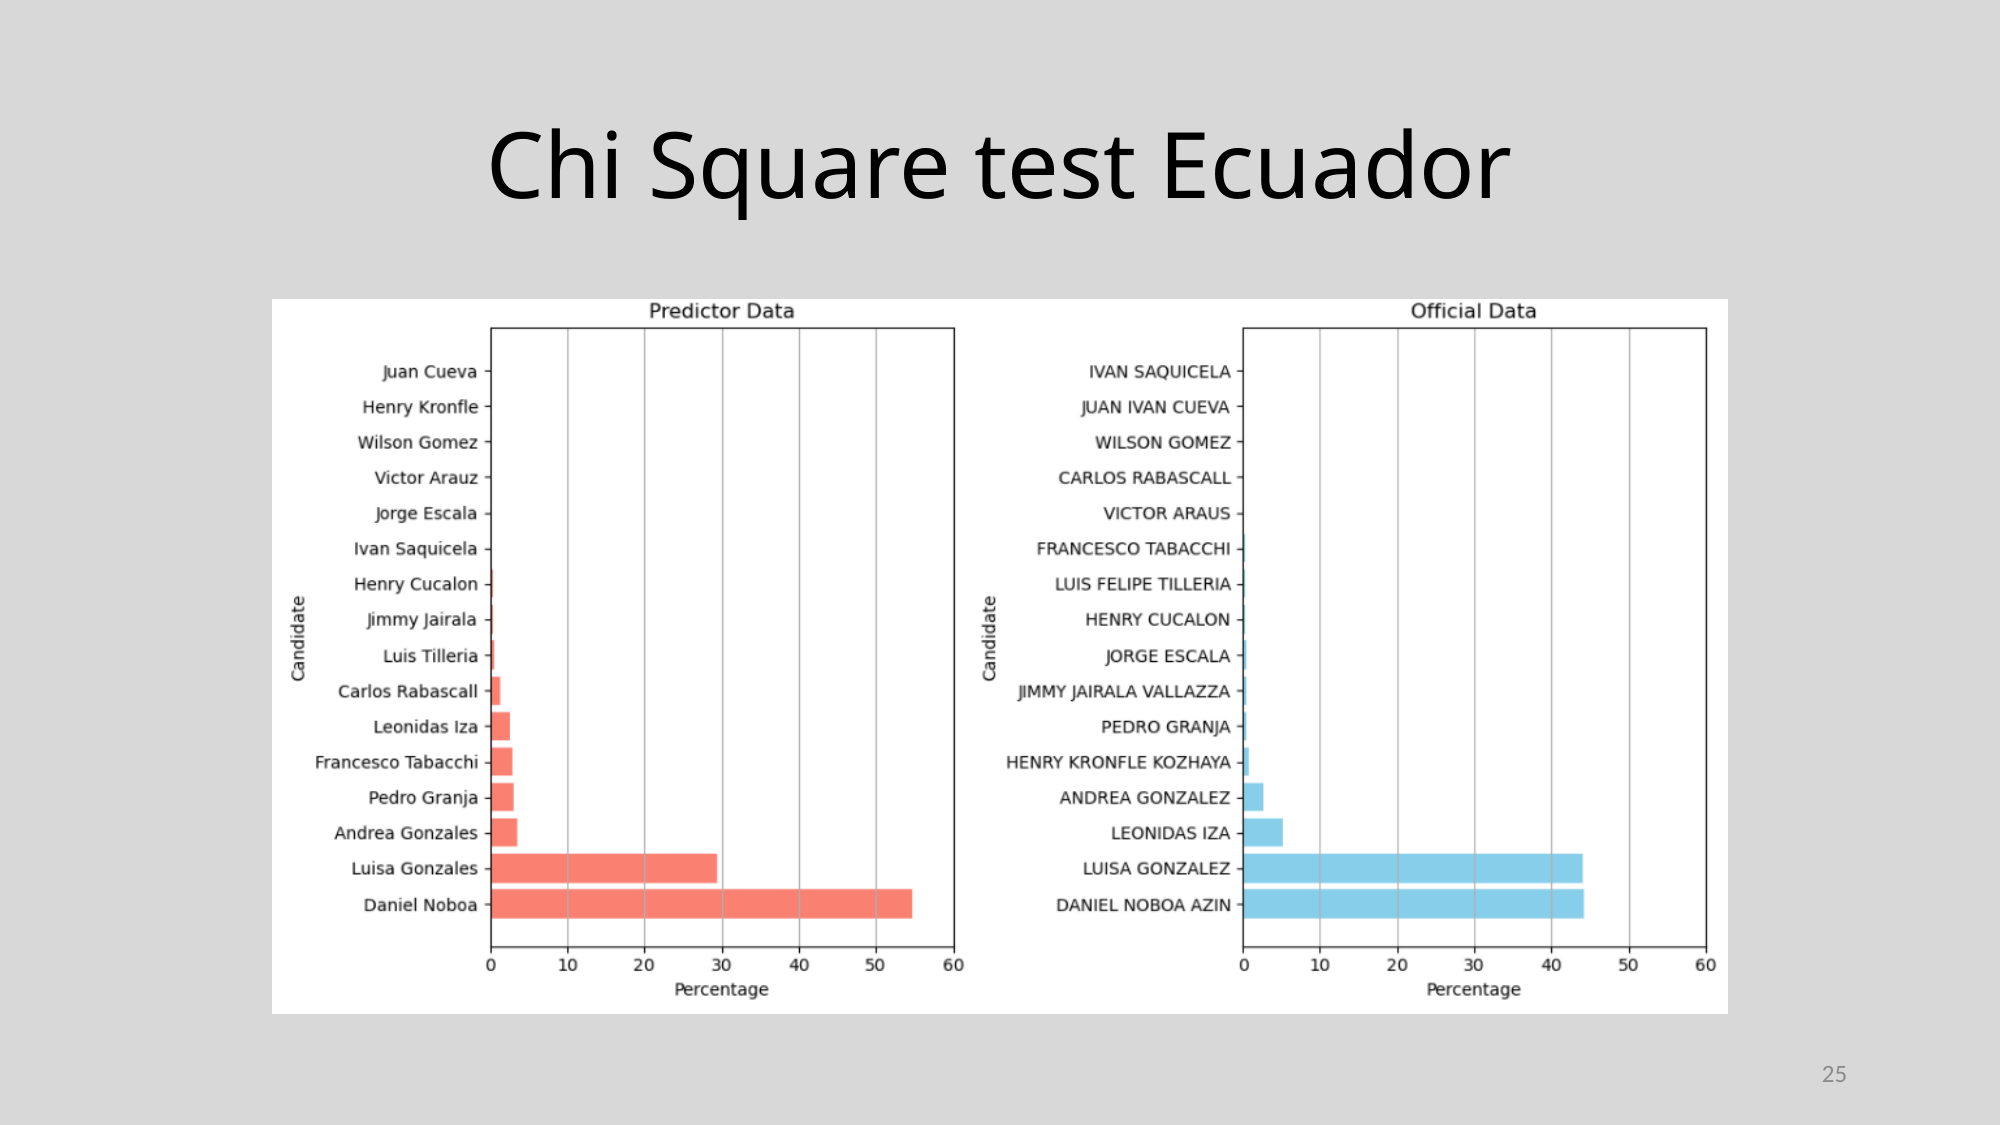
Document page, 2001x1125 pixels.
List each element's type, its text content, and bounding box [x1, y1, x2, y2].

slide_number 25 [1412, 1042, 1863, 1103]
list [272, 299, 1728, 1014]
title Chi Square test Ecuador [137, 59, 1863, 278]
